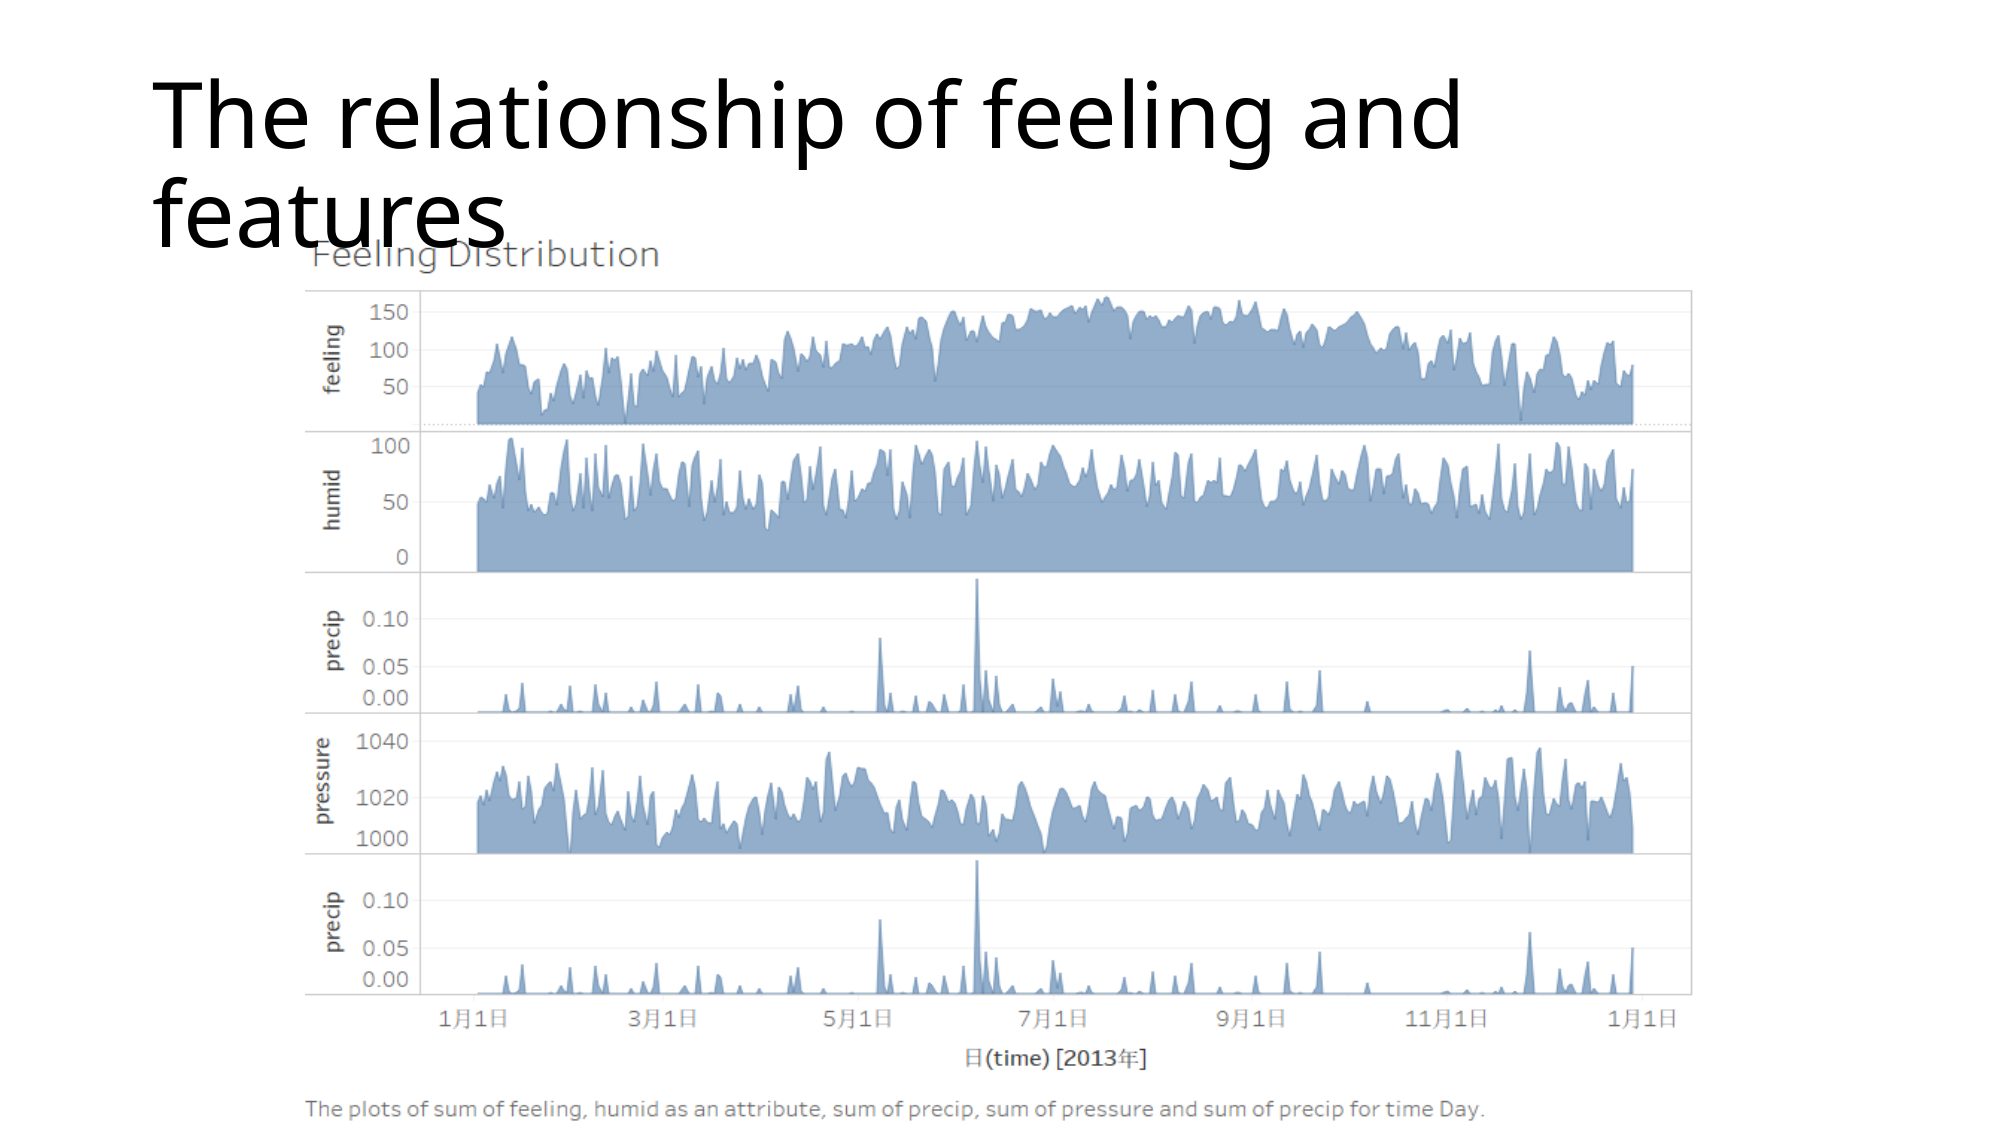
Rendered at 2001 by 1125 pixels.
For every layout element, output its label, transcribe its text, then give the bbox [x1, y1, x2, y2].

title The relationship of feeling and features [137, 59, 1863, 278]
picture [305, 220, 1694, 1125]
